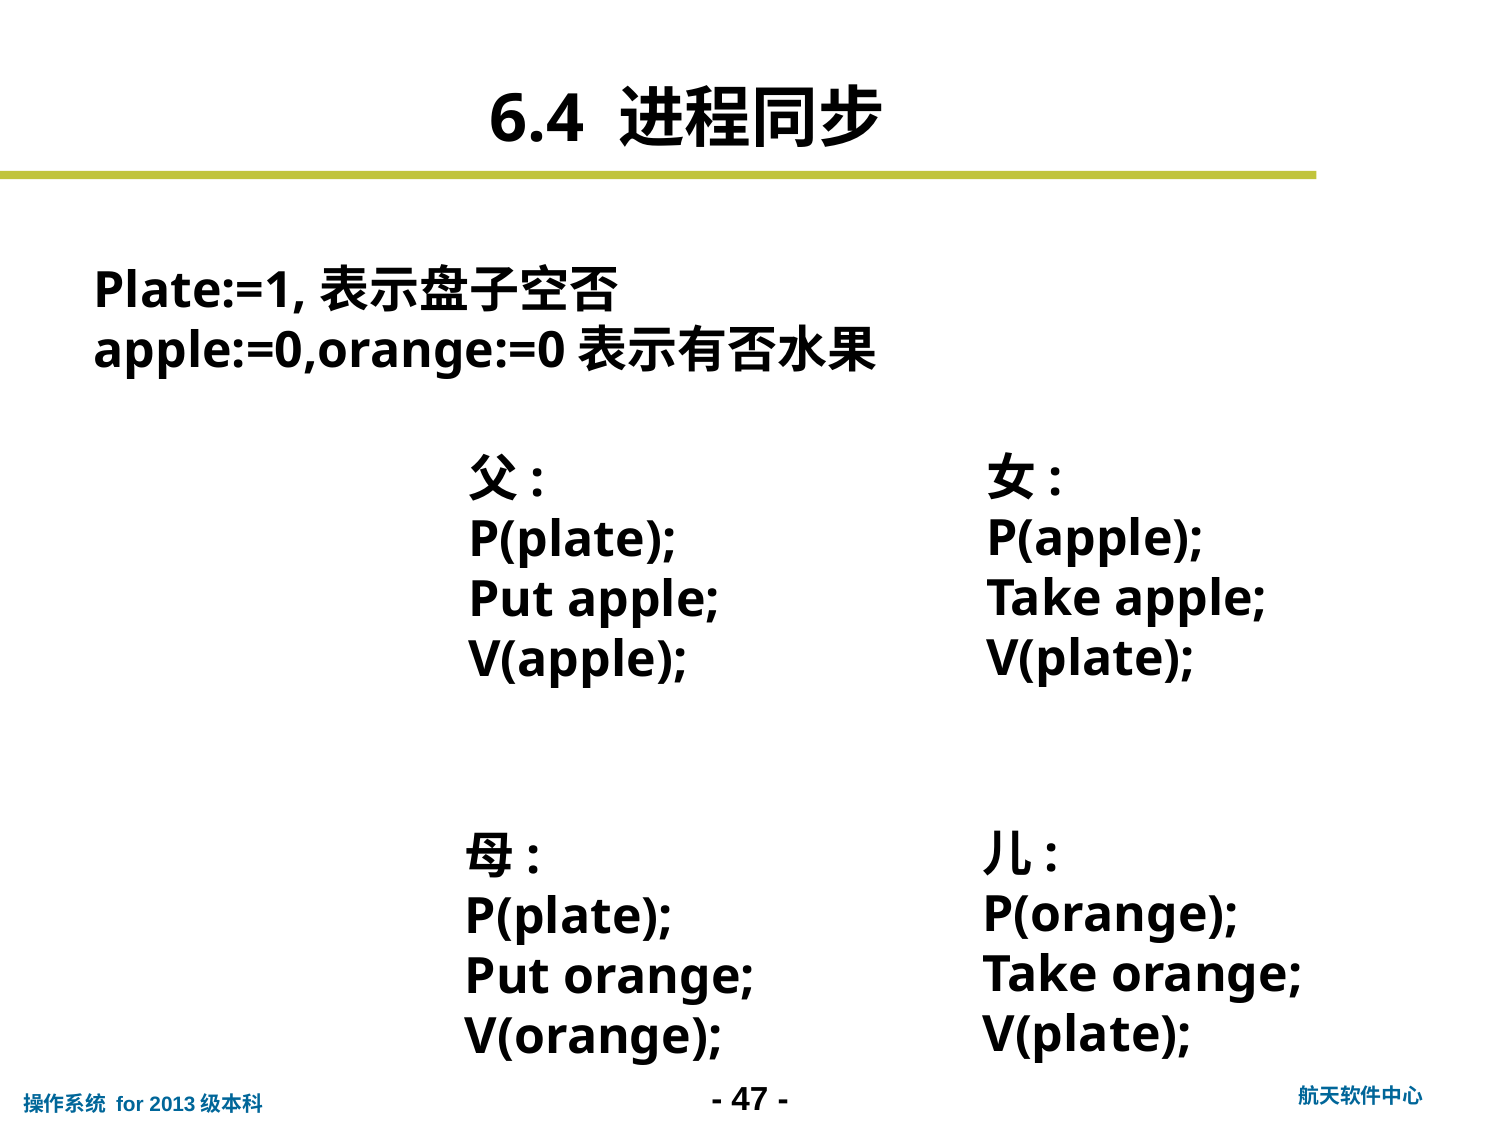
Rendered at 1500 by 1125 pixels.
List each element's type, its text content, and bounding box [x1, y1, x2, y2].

text_box 女: P(apple); Take apple; V(plate); [971, 437, 1283, 693]
text_box Plate:=1,表示盘子空否 apple:=0,orange:=0表示有否水果 [78, 249, 893, 386]
text_box 父: P(plate); Put apple; V(apple); [453, 439, 736, 695]
text_box 6.4 进程同步 [474, 67, 1063, 163]
text_box 母: P(plate); Put orange; V(orange); [450, 815, 770, 1071]
text_box 儿: P(orange); Take orange; V(plate); [967, 814, 1318, 1070]
